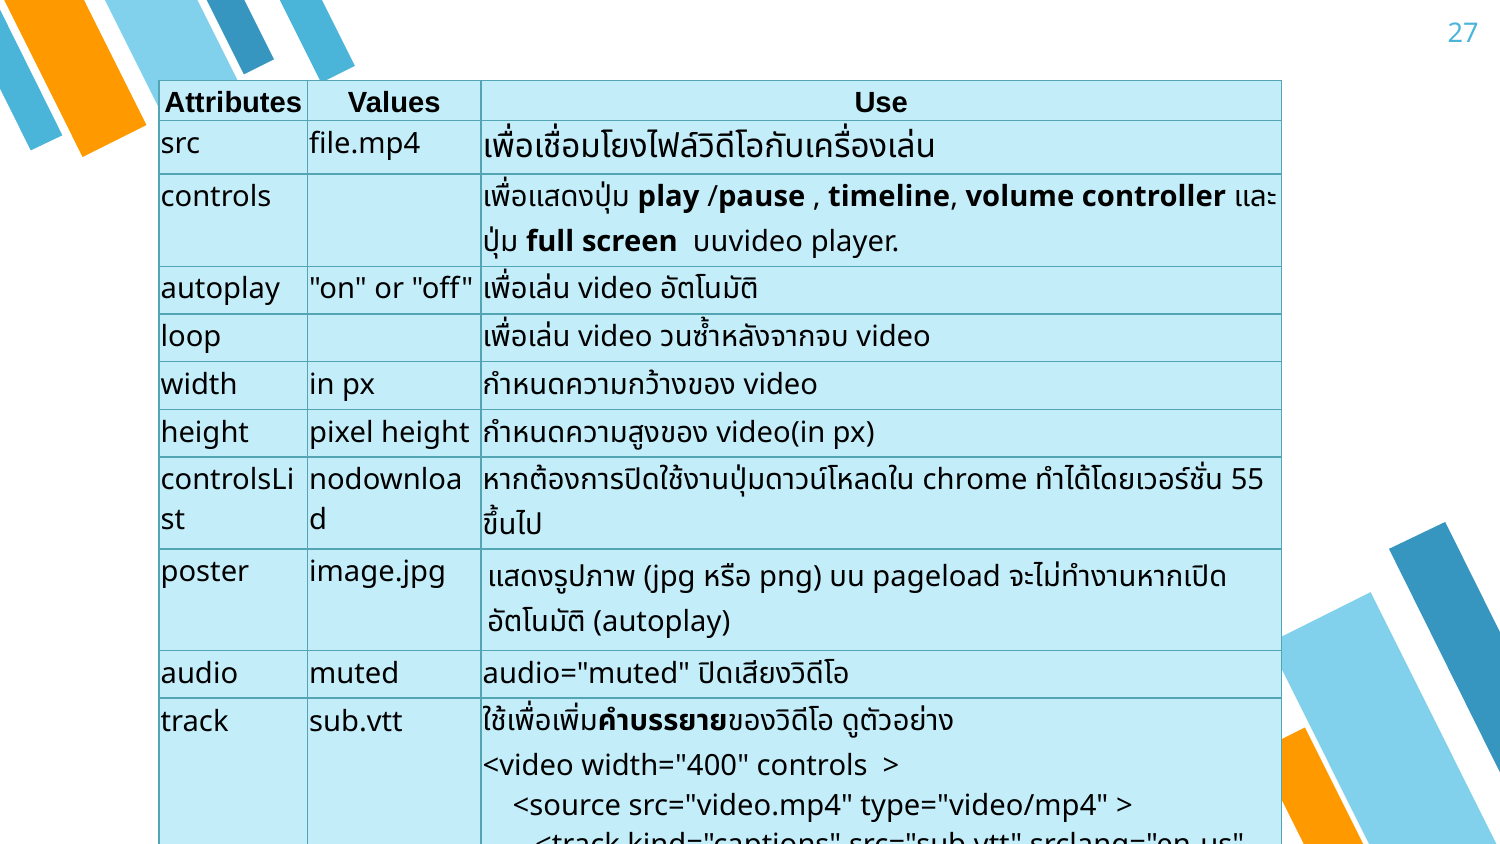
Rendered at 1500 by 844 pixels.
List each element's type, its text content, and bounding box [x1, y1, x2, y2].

table_cell loop [160, 315, 307, 361]
table_cell in px [308, 362, 480, 409]
table_cell image.jpg [308, 550, 480, 650]
table_header Values [308, 81, 480, 120]
table_cell controls [160, 175, 307, 266]
table_cell nodownload [308, 458, 480, 548]
table_cell file.mp4 [308, 121, 480, 173]
table_cell [308, 315, 480, 361]
slide_number 27 [1403, 0, 1494, 65]
table_cell autoplay [160, 267, 307, 313]
table_cell width [160, 362, 307, 409]
table_cell controlsList [160, 458, 307, 548]
table_cell track [160, 699, 307, 844]
table_cell แสดงรูปภาพ (jpg หรือ png) บน pageload จะไม่ทำงานหากเปิดอัตโนมัติ (autoplay) [482, 550, 1281, 650]
table_header Use [482, 81, 1281, 120]
table_cell poster [160, 550, 307, 650]
table_cell height [160, 410, 307, 456]
table_cell muted [308, 651, 480, 697]
table_cell src [160, 121, 307, 173]
table_cell กำหนดความกว้างของ video [482, 362, 1281, 409]
table_cell เพื่อเล่น video อัตโนมัติ [482, 267, 1281, 313]
table_cell หากต้องการปิดใช้งานปุ่มดาวน์โหลดใน chrome ทำได้โดยเวอร์ชั่น 55 ขึ้นไป [482, 458, 1281, 548]
table_cell ใช้เพื่อเพิ่มคำบรรยายของวิดีโอ ดูตัวอย่าง <video width="400" controls > <source src="video.mp4" type="video/mp4" > <track kind="captions" src="sub.vtt" srclang="en-us" label="English" > <track kind="captions" src="sub2.vtt" srclang="hi" label="label”> </video> แทร็กจะทำงานในโปรโตคอลhttp: //หรือhttps: //เท่านั้น ดูไฟล์ Sub.vtt [482, 699, 1281, 844]
table_cell audio [160, 651, 307, 697]
table_cell audio="muted" ปิดเสียงวิดีโอ [482, 651, 1281, 697]
table_cell เพื่อแสดงปุ่ม play /pause , timeline, volume controller และปุ่ม full screen บนvideo player. [482, 175, 1281, 266]
table_cell "on" or "off" [308, 267, 480, 313]
table_cell กำหนดความสูงของ video(in px) [482, 410, 1281, 456]
table_cell เพื่อเล่น video วนซ้ำหลังจากจบ video [482, 315, 1281, 361]
table_cell pixel height [308, 410, 480, 456]
table_cell sub.vtt [308, 699, 480, 844]
table_cell [308, 175, 480, 266]
table_header Attributes [160, 81, 307, 120]
table_cell เพื่อเชื่อมโยงไฟล์วิดีโอกับเครื่องเล่น [482, 121, 1281, 173]
